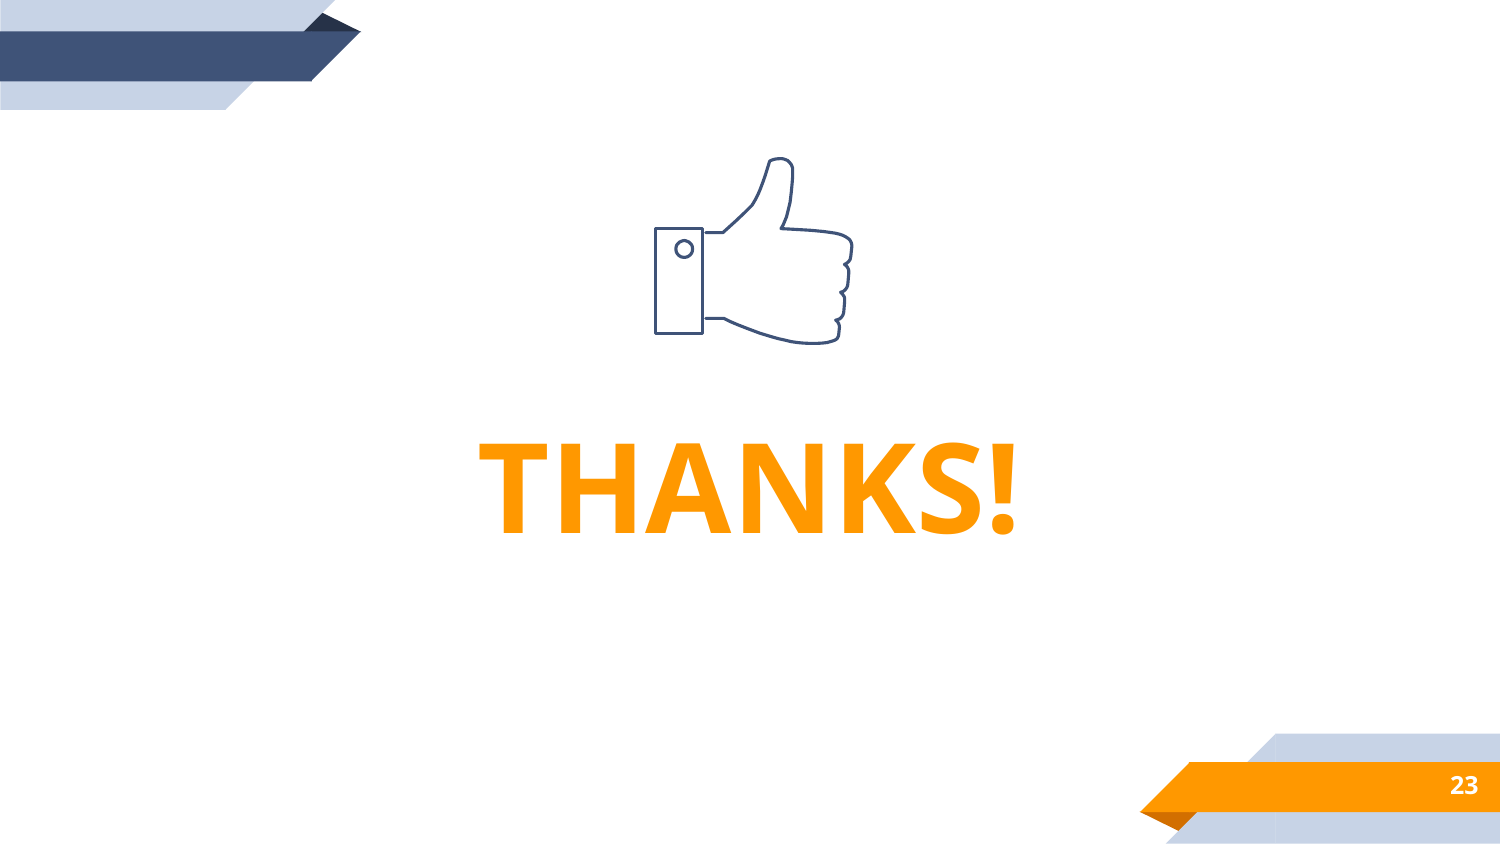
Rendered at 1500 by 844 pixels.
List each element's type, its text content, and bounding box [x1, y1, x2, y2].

slide_number 23 [1249, 760, 1494, 813]
title THANKS! [209, 387, 1291, 579]
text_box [655, 158, 853, 344]
